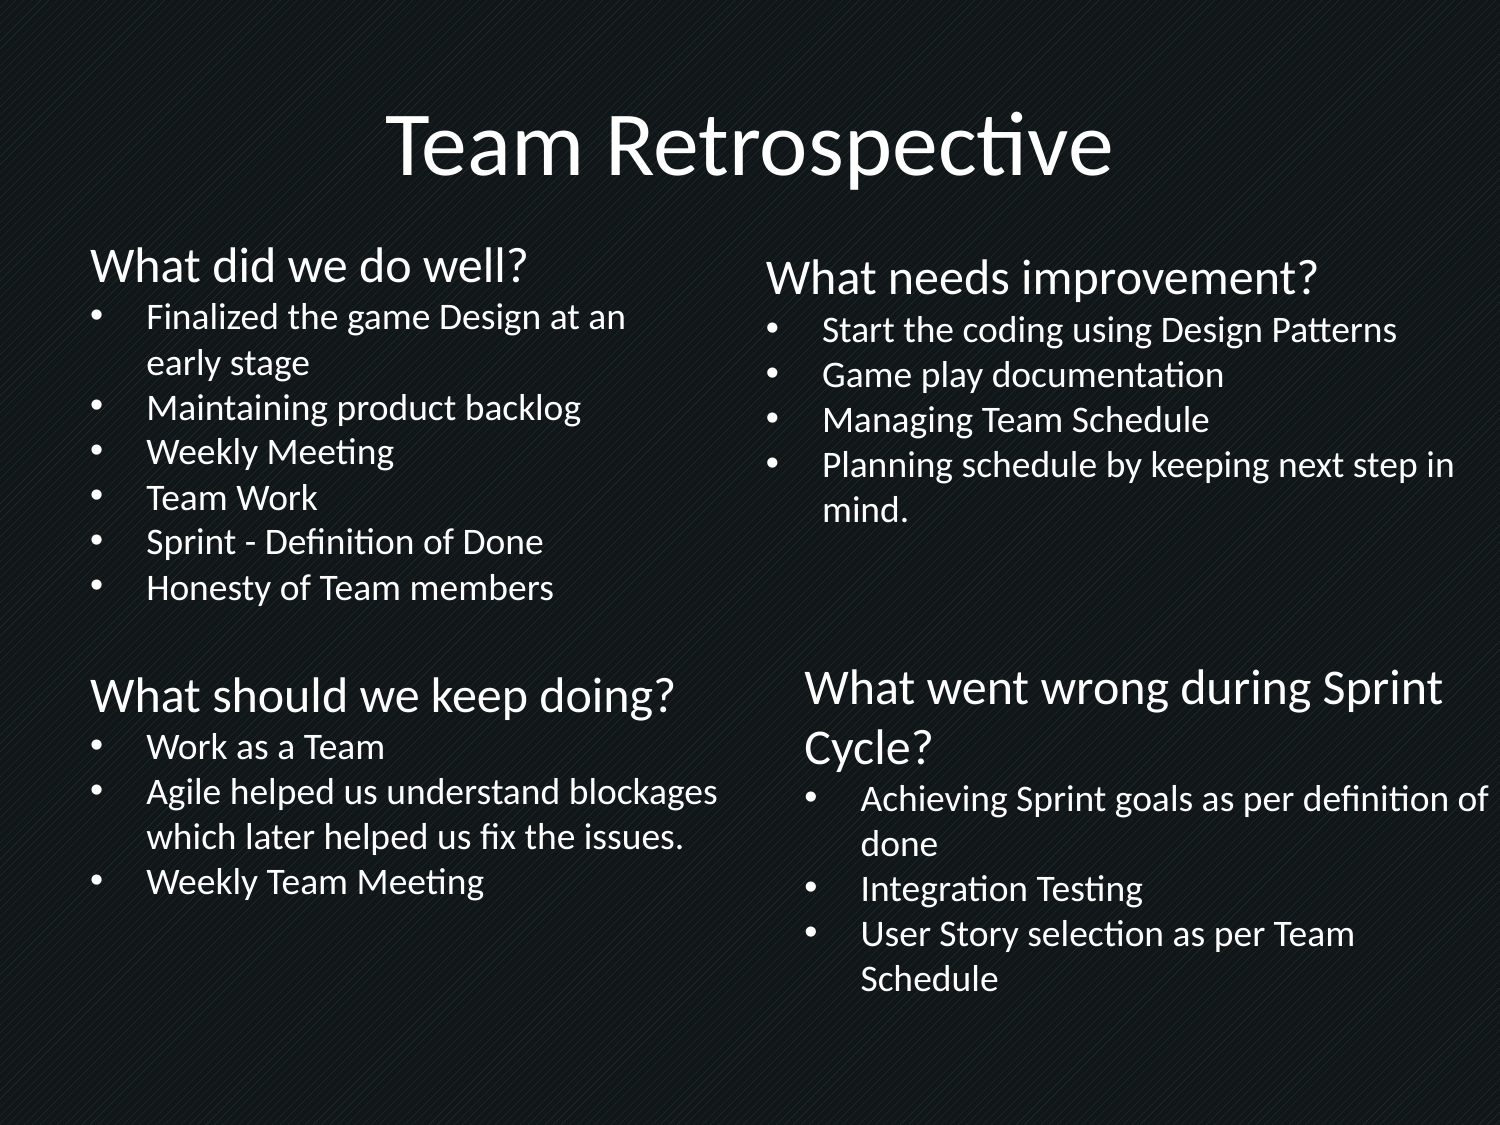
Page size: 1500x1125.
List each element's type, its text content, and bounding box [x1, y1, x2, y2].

list What did we do well? Finalized the game Design at an early stage Maintaining product backlog Weekly Meeting Team Work Sprint - Definition of Done Honesty of Team members [75, 224, 713, 638]
text_box What needs improvement? Start the coding using Design Patterns Game play documentation Managing Team Schedule Planning schedule by keeping next step in mind. [750, 237, 1475, 650]
title Team Retrospective [75, 45, 1425, 233]
text_box What should we keep doing? Work as a Team Agile helped us understand blockages which later helped us fix the issues. Weekly Team Meeting [74, 654, 799, 1068]
text_box What went wrong during Sprint Cycle? Achieving Sprint goals as per definition of done Integration Testing User Story selection as per Team Schedule [789, 646, 1500, 1060]
